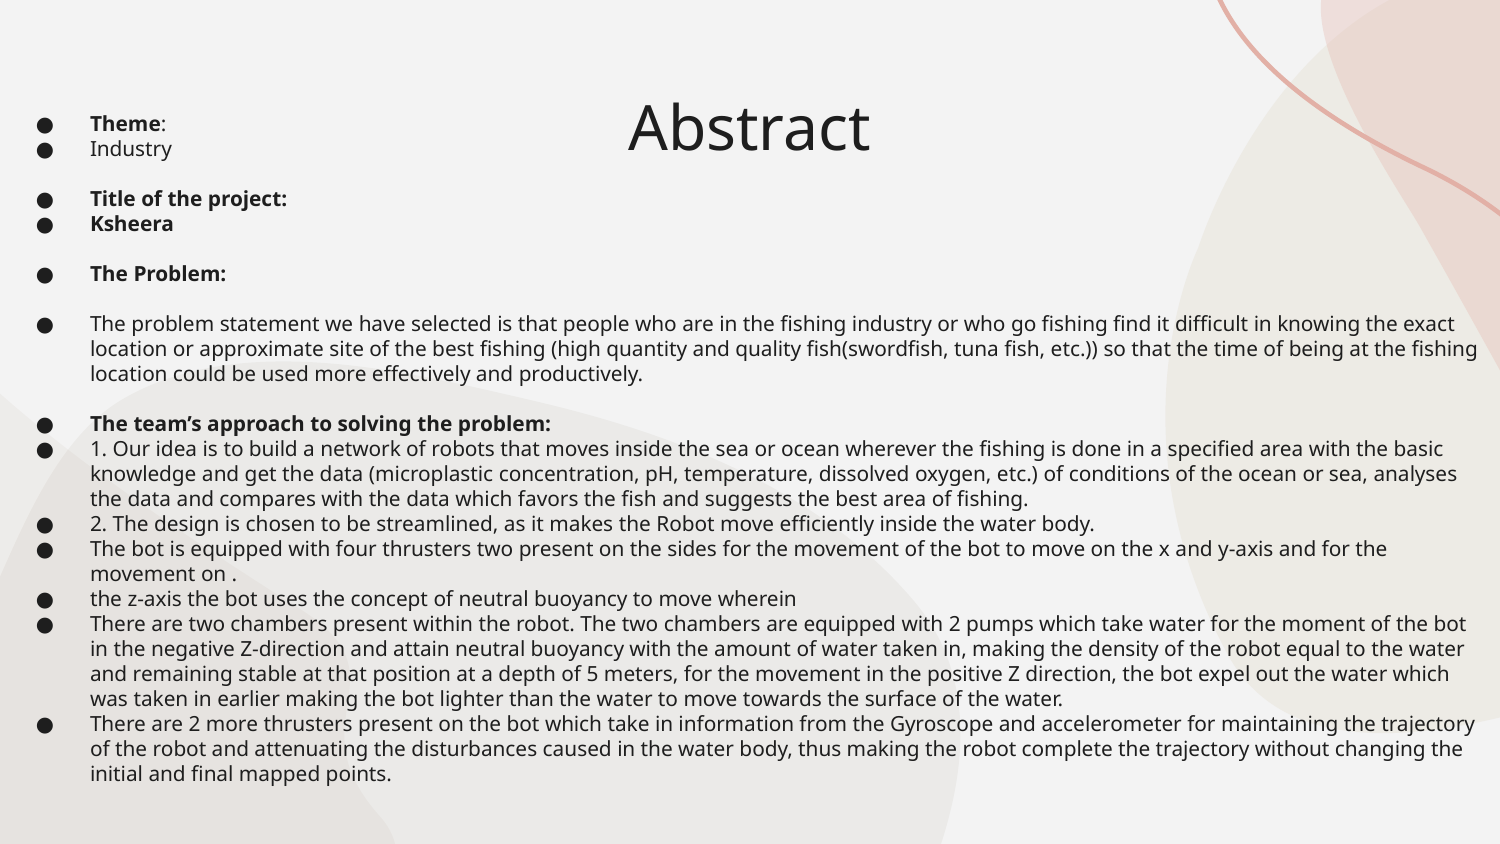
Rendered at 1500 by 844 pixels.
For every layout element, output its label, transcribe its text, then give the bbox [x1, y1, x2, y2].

title Abstract [118, 71, 1382, 105]
list Theme: Industry Title of the project: Ksheera The Problem: The problem statement we have selected is that people who are in the fishing industry or who go fishing find it difficult in knowing the exact location or approximate site of the best fishing (high quantity and quality fish(swordfish, tuna fish, etc.)) so that the time of being at the fishing location could be used more effectively and productively. The team’s approach to solving the problem: 1. Our idea is to build a network of robots that moves inside the sea or ocean wherever the fishing is done in a specified area with the basic knowledge and get the data (microplastic concentration, pH, temperature, dissolved oxygen, etc.) of conditions of the ocean or sea, analyses the data and compares with the data which favors the fish and suggests the best area of fishing. 2. The design is chosen to be streamlined, as it makes the Robot move efficiently inside the water body. The bot is equipped with four thrusters two present on the sides for the movement of the bot to move on the x and y-axis and for the movement on . the z-axis the bot uses the concept of neutral buoyancy to move wherein There are two chambers present within the robot. The two chambers are equipped with 2 pumps which take water for the moment of the bot in the negative Z-direction and attain neutral buoyancy with the amount of water taken in, making the density of the robot equal to the water and remaining stable at that position at a depth of 5 meters, for the movement in the positive Z direction, the bot expel out the water which was taken in earlier making the bot lighter than the water to move towards the surface of the water. There are 2 more thrusters present on the bot which take in information from the Gyroscope and accelerometer for maintaining the trajectory of the robot and attenuating the disturbances caused in the water body, thus making the robot complete the trajectory without changing the initial and final mapped points. [0, 105, 1500, 826]
